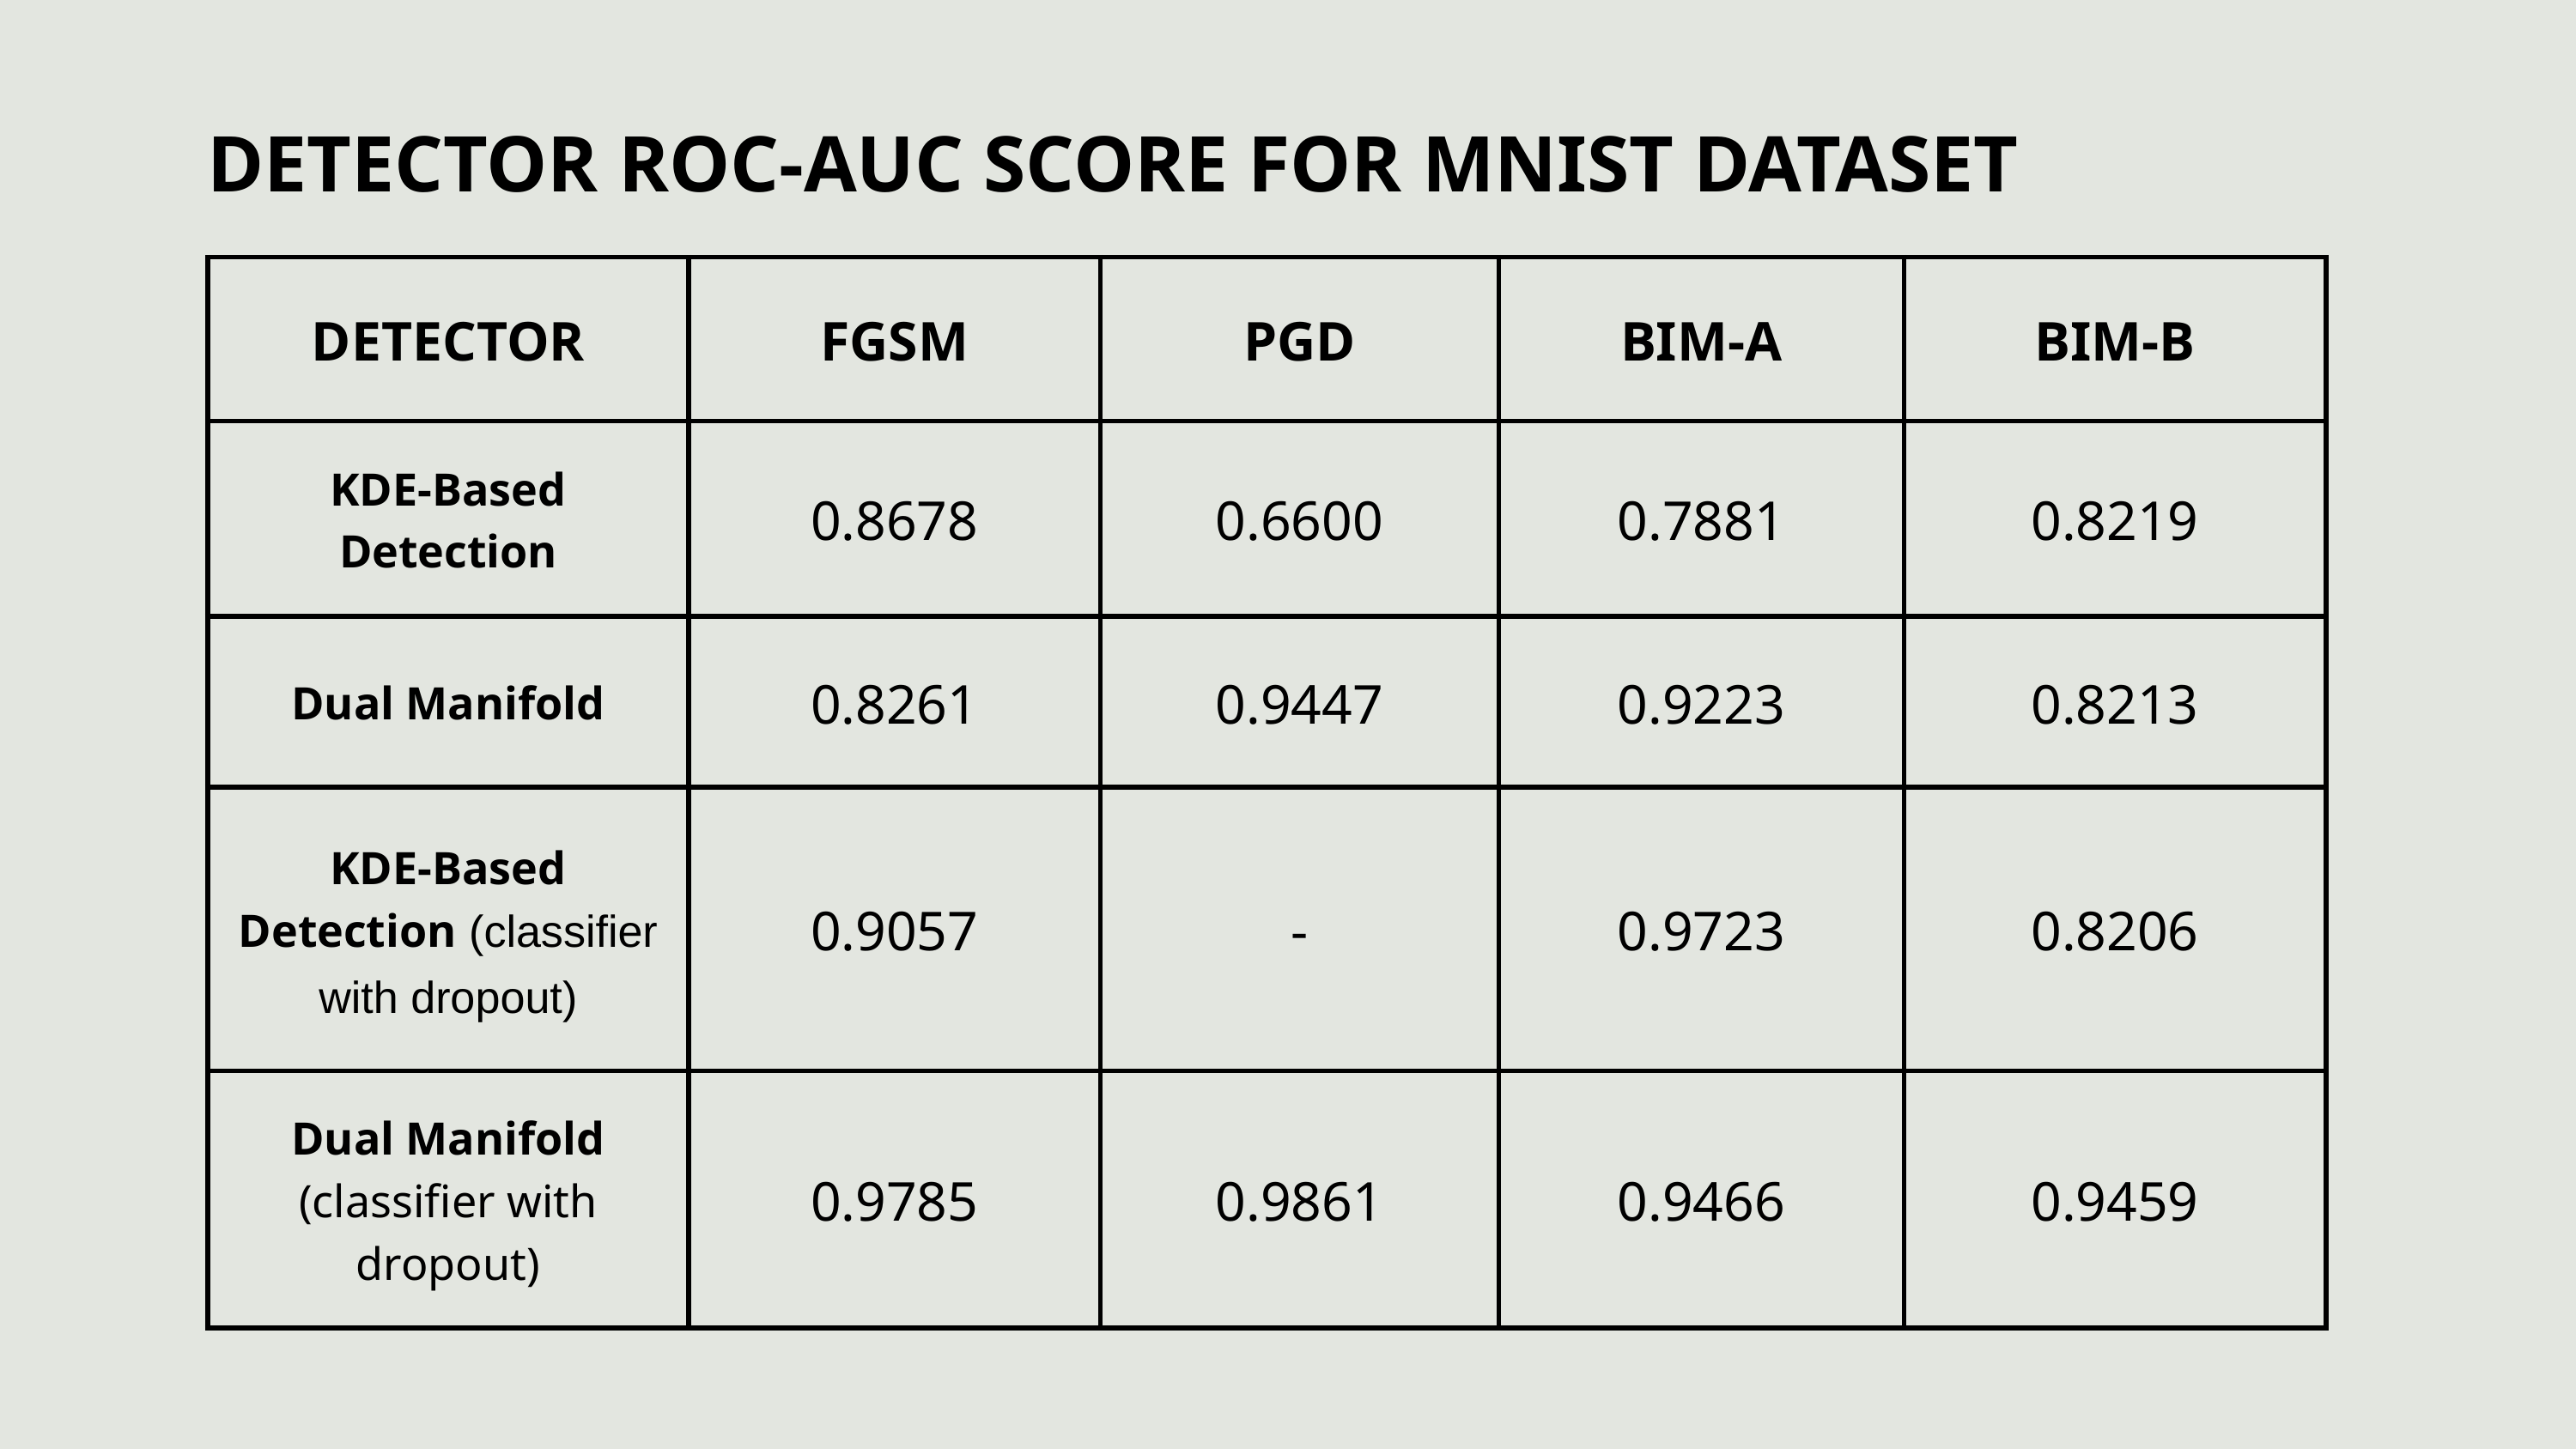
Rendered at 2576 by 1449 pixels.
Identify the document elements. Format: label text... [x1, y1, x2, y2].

table_header DETECTOR [210, 259, 686, 419]
table_header PGD [1103, 259, 1497, 419]
table_cell 0.8678 [691, 423, 1098, 614]
table_cell 0.9459 [1906, 1073, 2324, 1325]
table_cell - [1103, 790, 1497, 1069]
table_cell 0.8206 [1906, 790, 2324, 1069]
table_cell 0.9785 [691, 1073, 1098, 1325]
table_cell 0.9466 [1501, 1073, 1902, 1325]
table_cell KDE-Based Detection (classifier with dropout) [210, 790, 686, 1069]
table_header BIM-A [1501, 259, 1902, 419]
table_cell 0.6600 [1103, 423, 1497, 614]
table_cell 0.9447 [1103, 619, 1497, 785]
table_cell 0.9723 [1501, 790, 1902, 1069]
table_cell Dual Manifold [210, 619, 686, 785]
table_cell 0.9861 [1103, 1073, 1497, 1325]
table_cell KDE-Based Detection [210, 423, 686, 614]
table_cell 0.8261 [691, 619, 1098, 785]
text_box DETECTOR ROC-AUC SCORE FOR MNIST DATASET [207, 53, 2146, 208]
table_header BIM-B [1906, 259, 2324, 419]
table_cell 0.9057 [691, 790, 1098, 1069]
table_header FGSM [691, 259, 1098, 419]
table_cell 0.9223 [1501, 619, 1902, 785]
table_cell Dual Manifold (classifier with dropout) [210, 1073, 686, 1325]
table_cell 0.7881 [1501, 423, 1902, 614]
table_cell 0.8219 [1906, 423, 2324, 614]
table_cell 0.8213 [1906, 619, 2324, 785]
